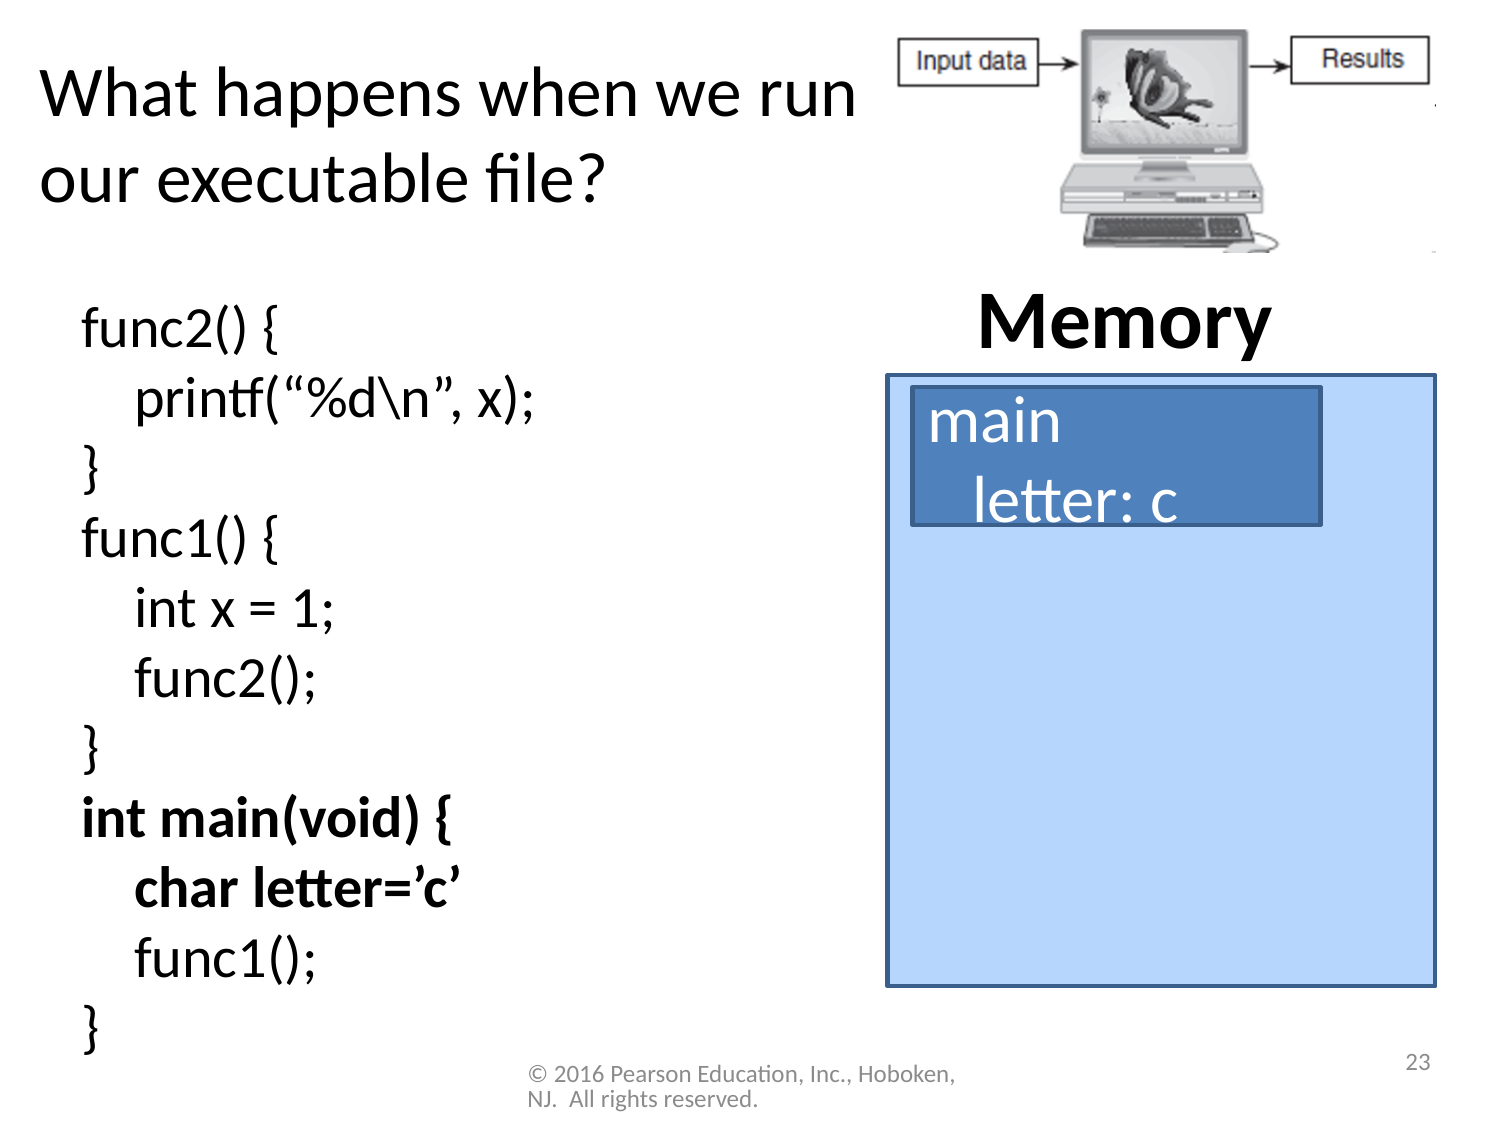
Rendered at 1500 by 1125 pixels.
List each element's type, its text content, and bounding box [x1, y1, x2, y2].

slide_number 23 [1095, 1030, 1446, 1091]
text_box func2() { printf(“%d\n”, x); } func1() { int x = 1; func2(); } int main(void) { char letter=’c’ func1(); } [66, 281, 552, 1067]
picture [887, 28, 1436, 253]
text_box main letter: c [910, 385, 1323, 527]
footer © 2016 Pearson Education, Inc., Hoboken, NJ. All rights reserved. [512, 1042, 988, 1103]
text_box [885, 373, 1437, 988]
text_box Memory [961, 261, 1289, 373]
title What happens when we run our executable file? [24, 37, 882, 225]
